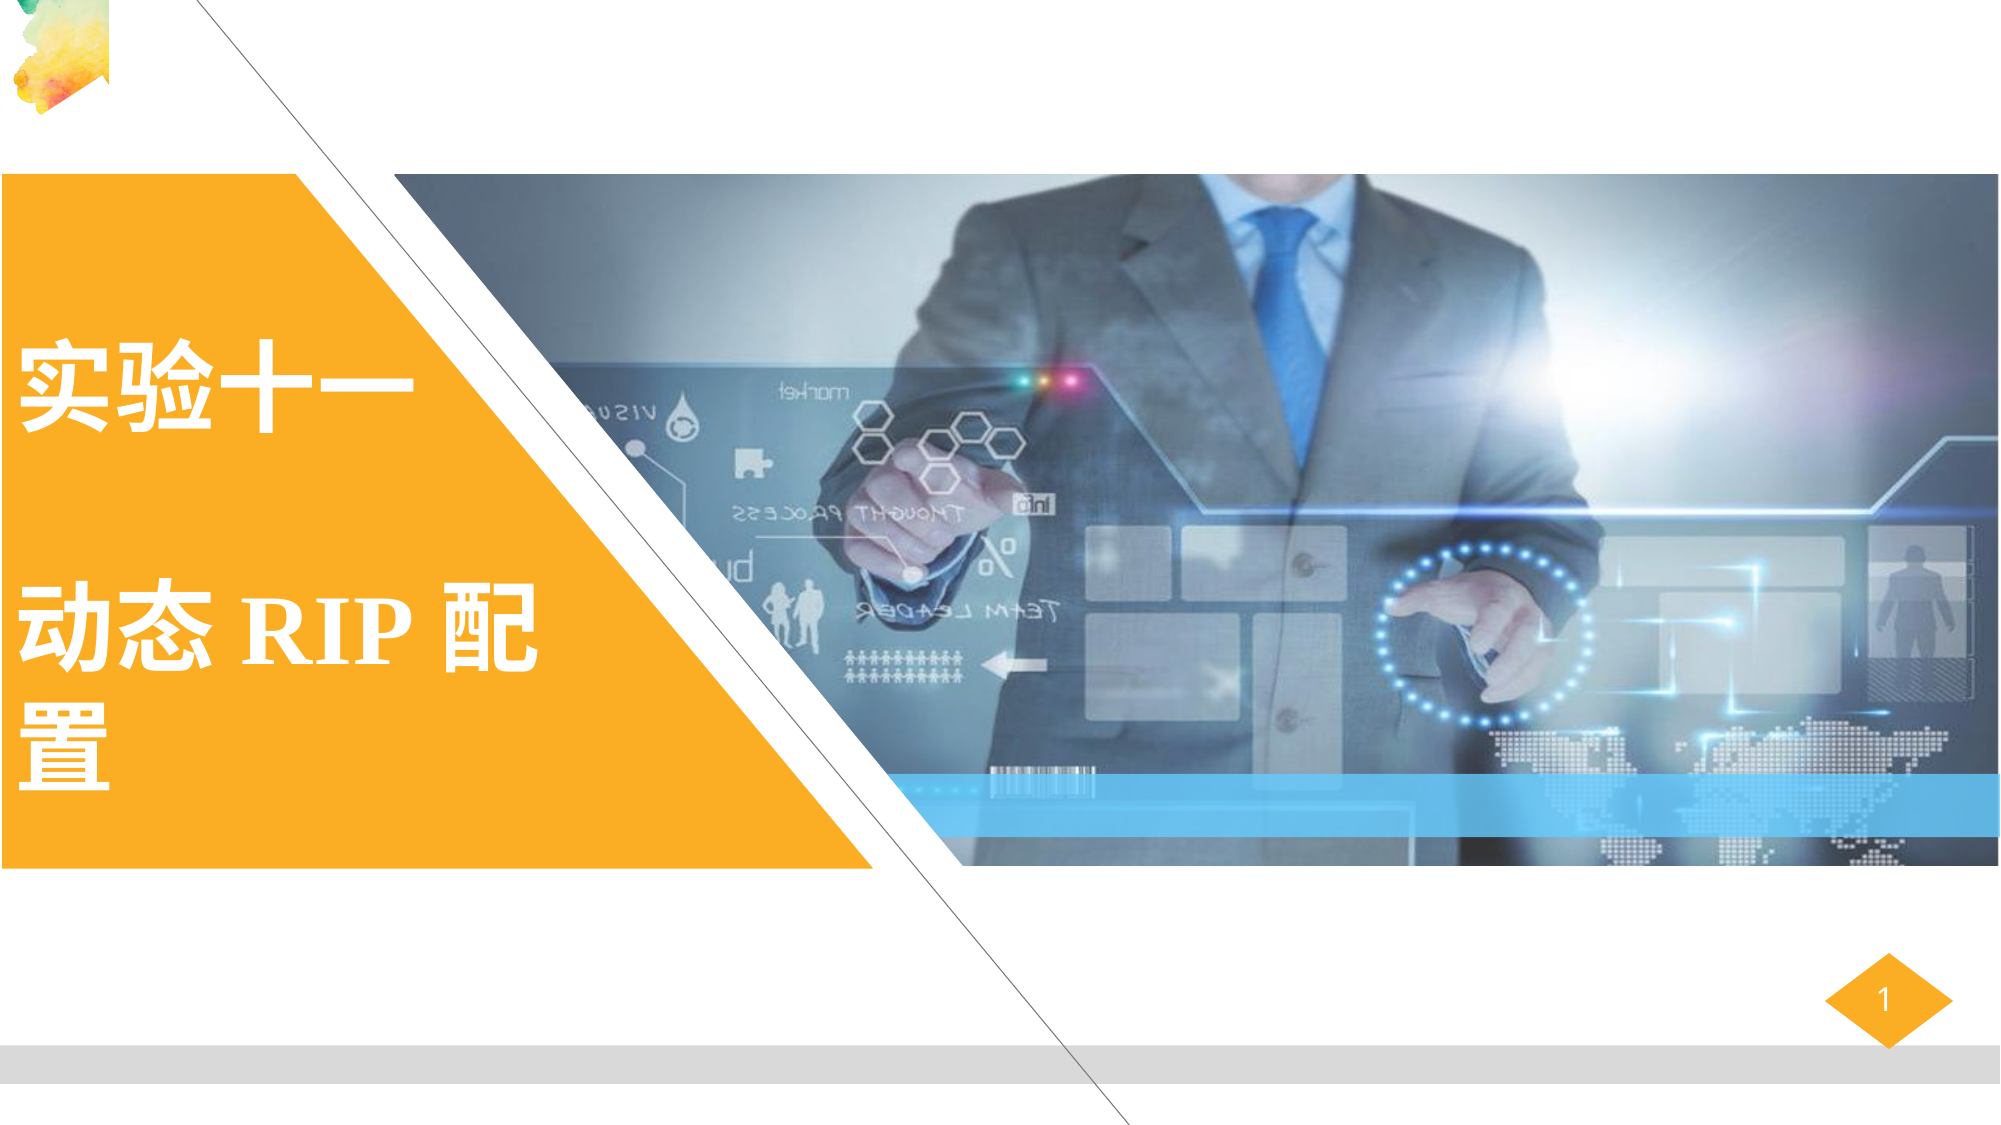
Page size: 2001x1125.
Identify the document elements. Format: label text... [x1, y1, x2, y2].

text_box 实验十一 动态RIP配置 [0, 317, 196, 812]
text_box [1130, 173, 2000, 772]
text_box [1130, 839, 2000, 868]
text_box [196, 0, 1130, 1125]
text_box [1130, 772, 2000, 839]
picture [0, 0, 109, 142]
text_box [1, 172, 196, 317]
text_box [1, 812, 196, 870]
